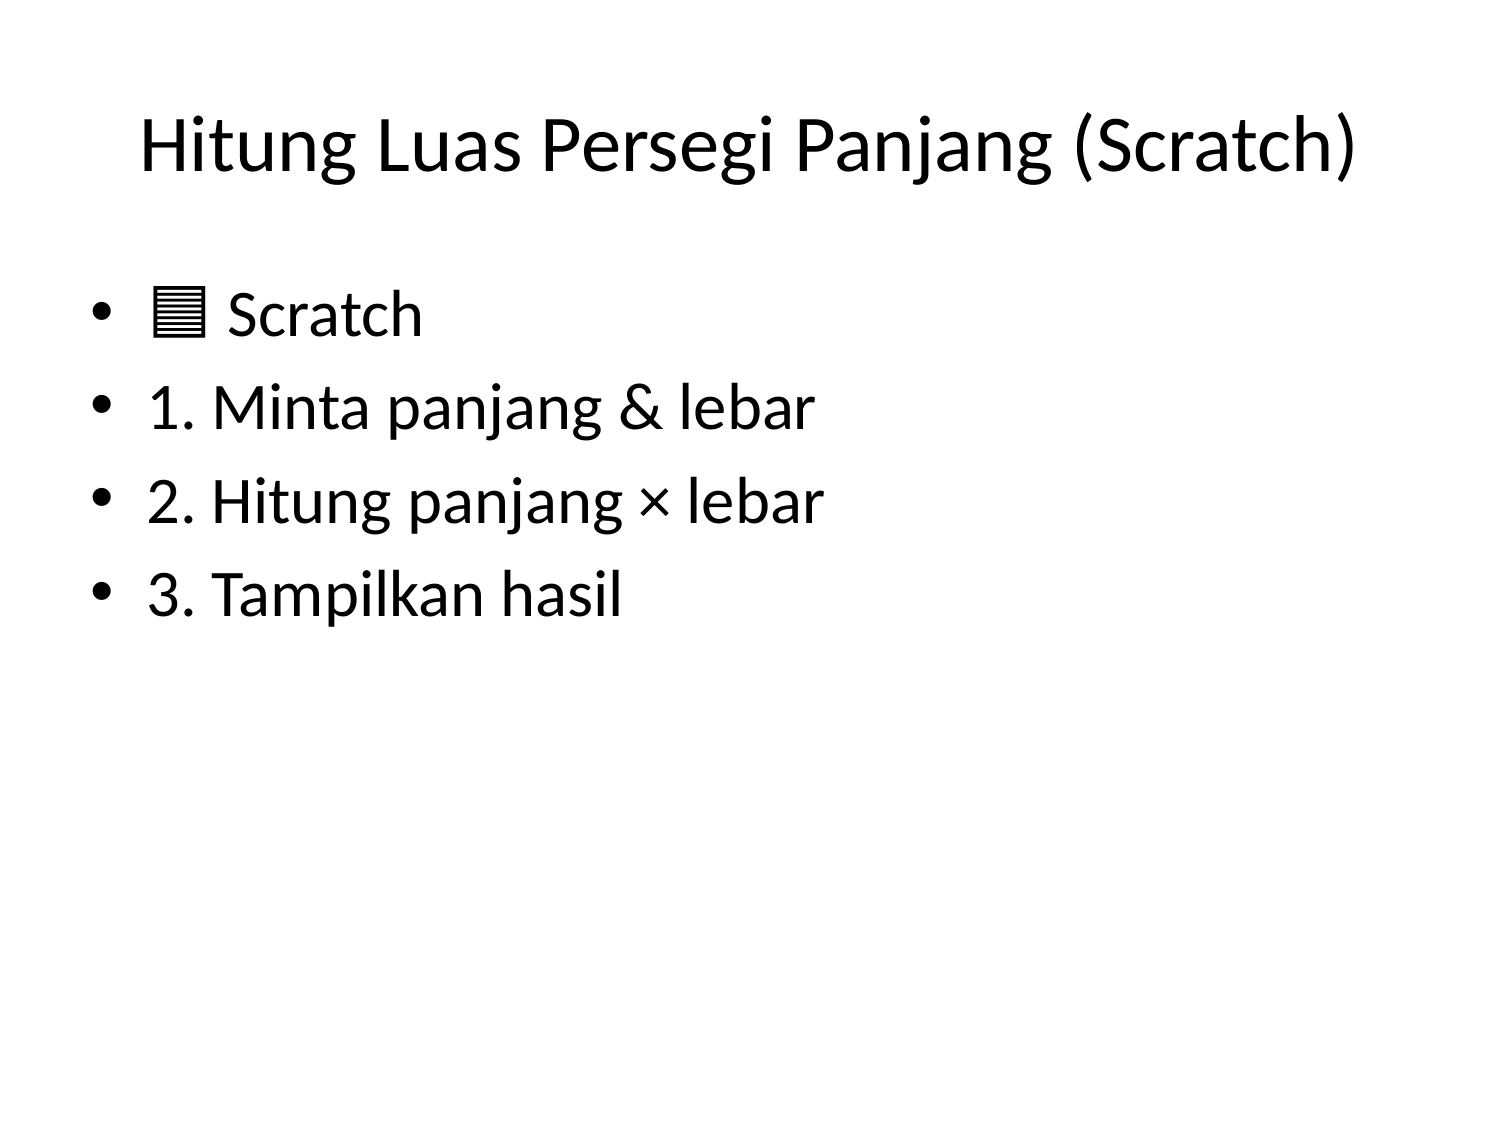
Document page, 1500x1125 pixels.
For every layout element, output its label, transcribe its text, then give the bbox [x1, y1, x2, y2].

list 🟦 Scratch 1. Minta panjang & lebar 2. Hitung panjang × lebar 3. Tampilkan hasil [75, 262, 1425, 1005]
title Hitung Luas Persegi Panjang (Scratch) [75, 45, 1425, 233]
